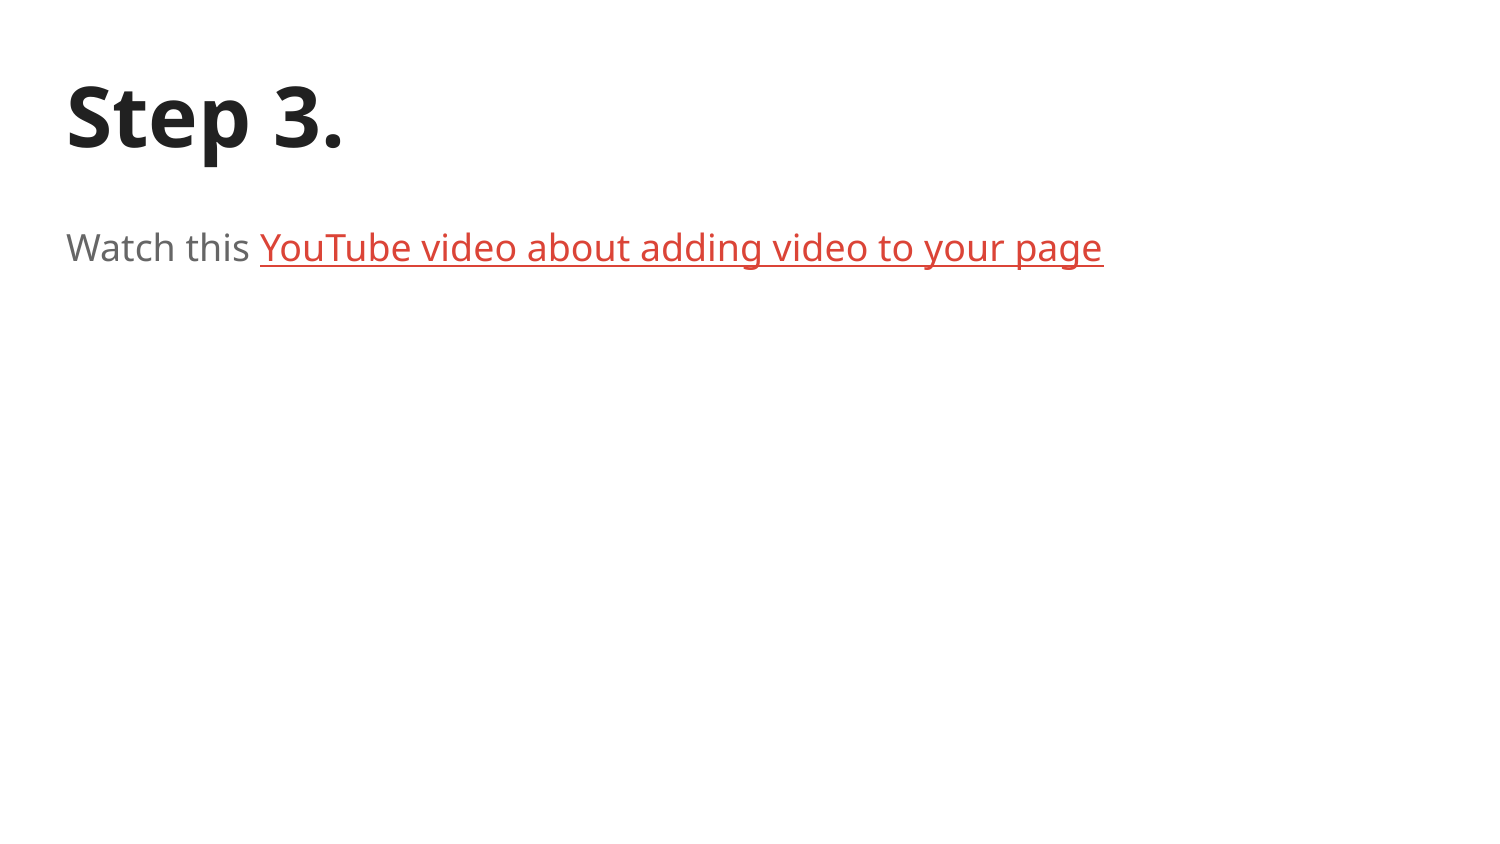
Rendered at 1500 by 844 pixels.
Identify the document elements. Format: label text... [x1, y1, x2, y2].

list Watch this YouTube video about adding video to your page [51, 201, 1449, 750]
title Step 3. [51, 48, 1449, 180]
